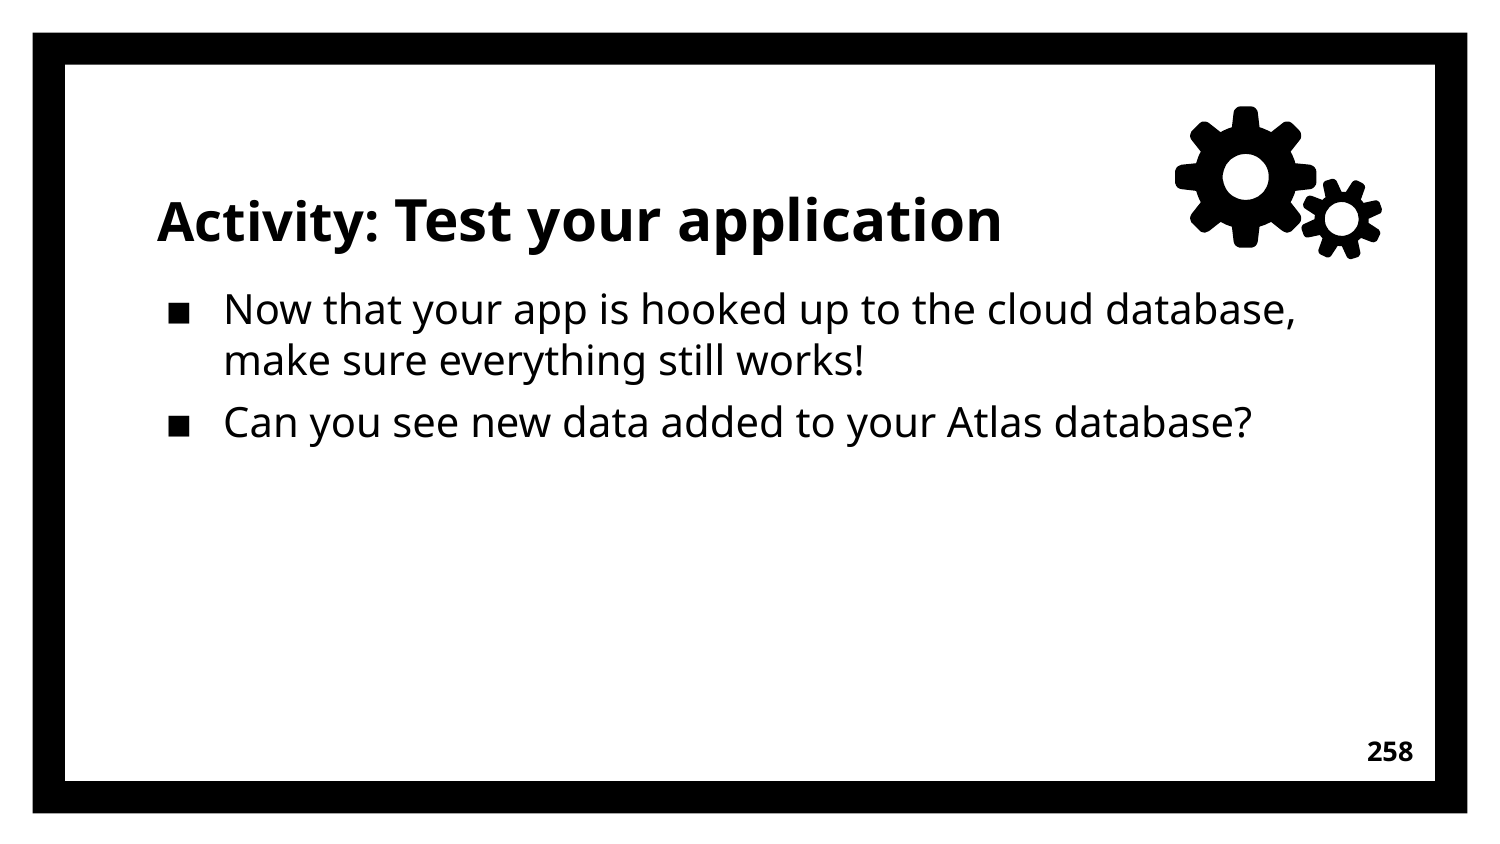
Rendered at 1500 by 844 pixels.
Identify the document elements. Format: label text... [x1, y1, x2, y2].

slide_number 258 [1338, 720, 1429, 786]
list Now that your app is hooked up to the cloud database, make sure everything still works! Can you see new data added to your Atlas database? [133, 268, 1348, 721]
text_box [1174, 106, 1383, 260]
title Activity: Test your application [142, 139, 1175, 268]
